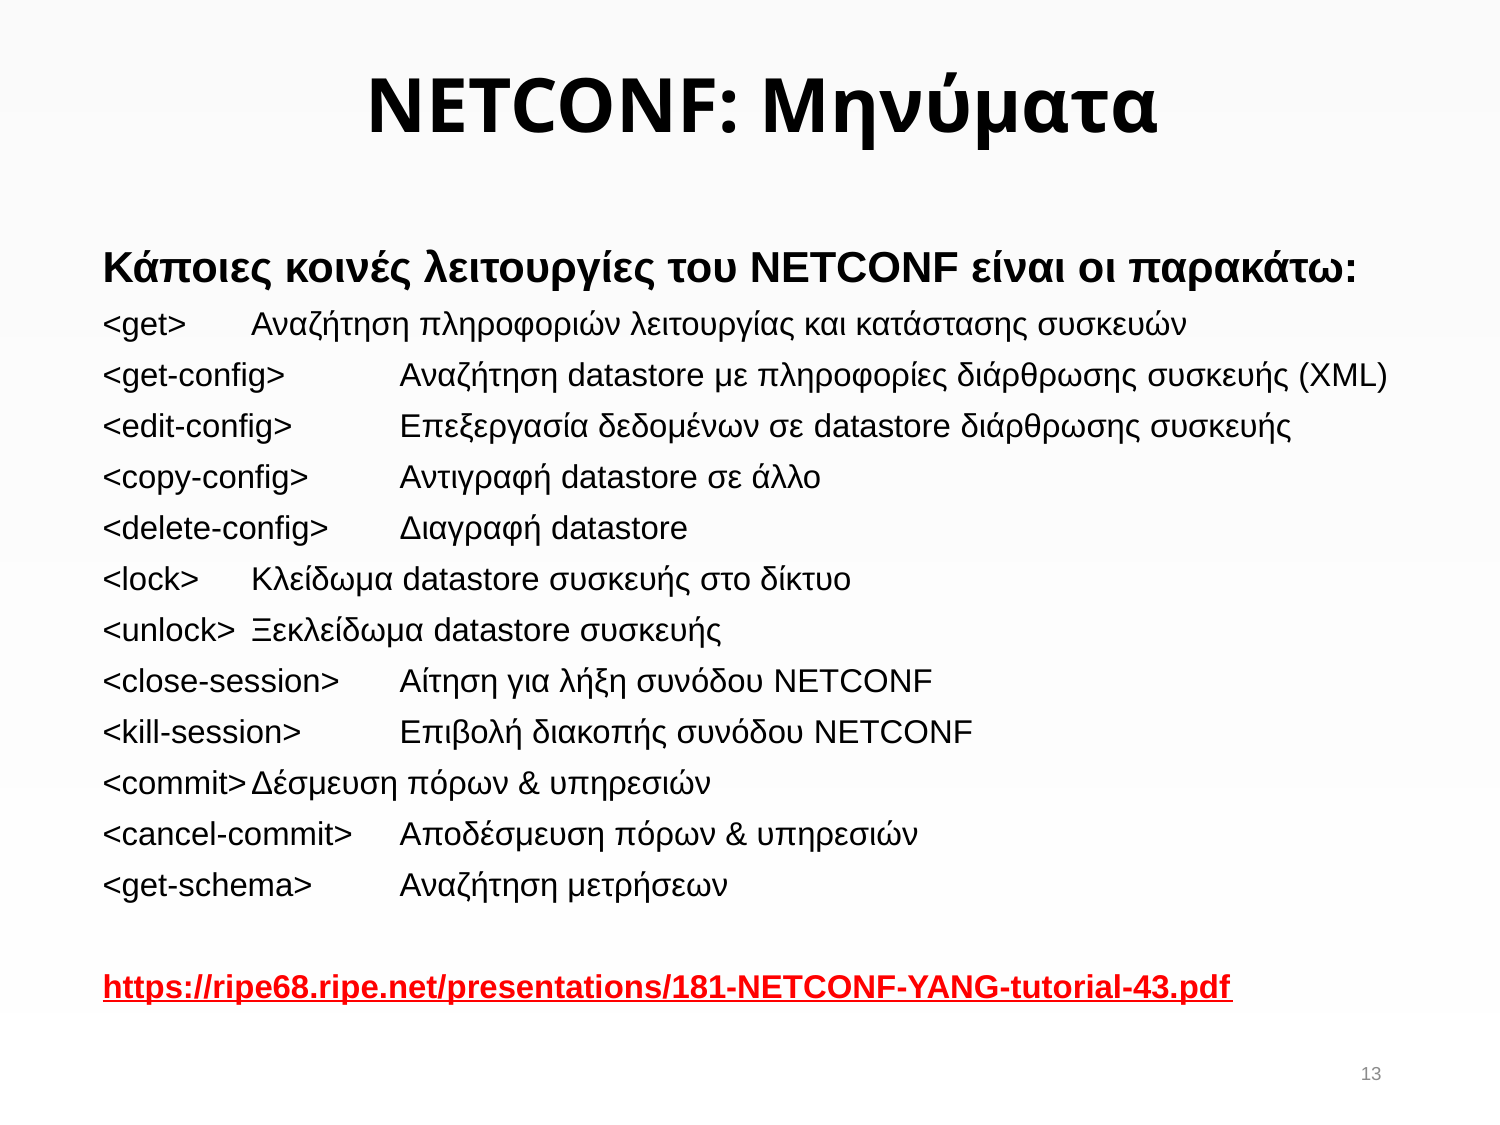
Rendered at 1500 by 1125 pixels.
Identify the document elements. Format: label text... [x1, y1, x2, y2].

list Κάποιες κοινές λειτουργίες του NETCONF είναι οι παρακάτω: <get> Αναζήτηση πληροφοριών λειτουργίας και κατάστασης συσκευών <get-config> Αναζήτηση datastore με πληροφορίες διάρθρωσης συσκευής (XML) <edit-config> Επεξεργασία δεδομένων σε datastore διάρθρωσης συσκευής <copy-config> Αντιγραφή datastore σε άλλο <delete-config> Διαγραφή datastore <lock> Κλείδωμα datastore συσκευής στο δίκτυο <unlock> Ξεκλείδωμα datastore συσκευής <close-session> Αίτηση για λήξη συνόδου NETCONF <kill-session> Επιβολή διακοπής συνόδου NETCONF <commit> Δέσμευση πόρων & υπηρεσιών <cancel-commit> Αποδέσμευση πόρων & υπηρεσιών <get-schema> Αναζήτηση μετρήσεων https://ripe68.ripe.net/presentations/181-NETCONF-YANG-tutorial-43.pdf [87, 237, 1488, 1088]
slide_number 13 [1059, 1042, 1397, 1103]
title NETCONF: Μηνύματα [37, 37, 1488, 180]
